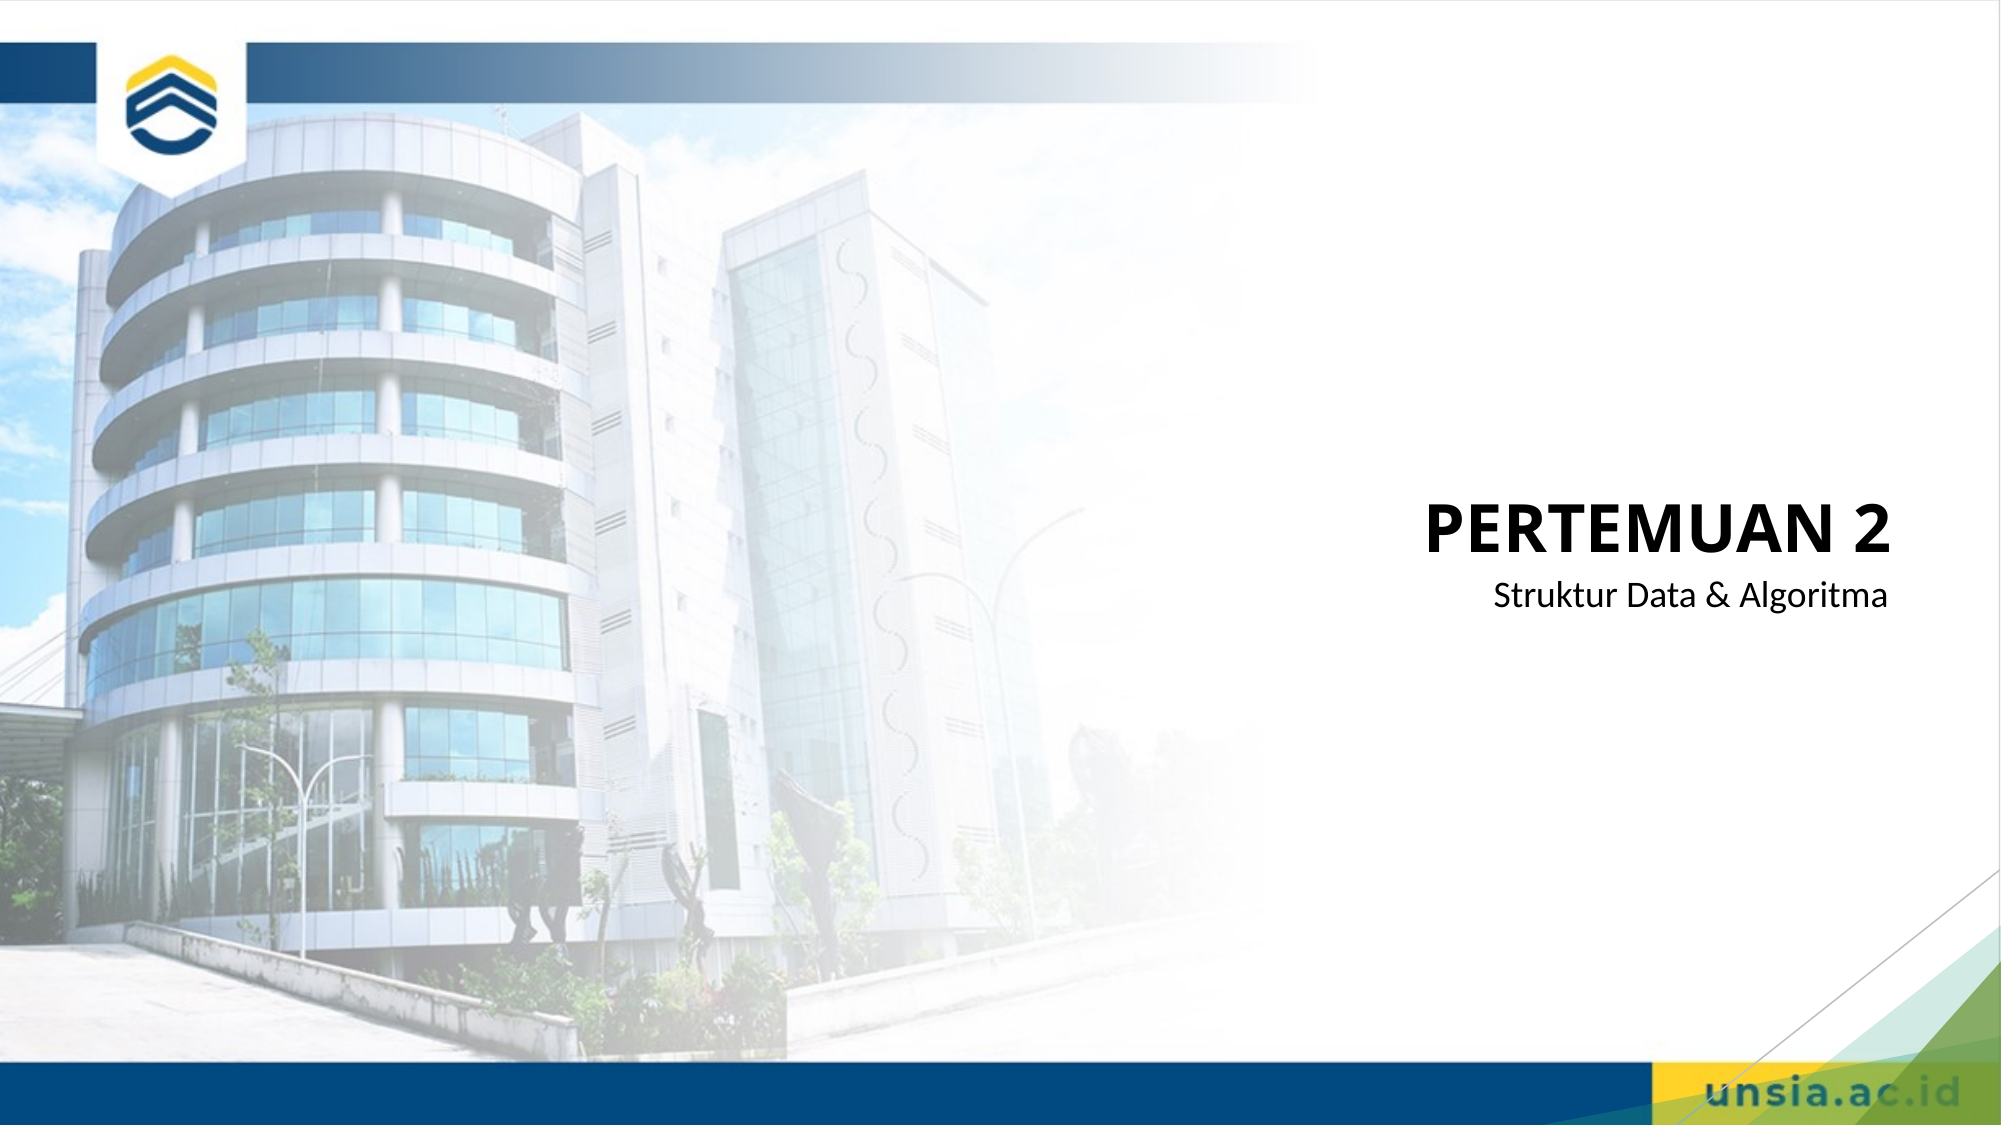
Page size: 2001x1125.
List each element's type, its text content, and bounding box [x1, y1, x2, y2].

picture [1726, 871, 2001, 1089]
text_box PERTEMUAN 2 [1399, 478, 1907, 574]
text_box Struktur Data & Algoritma [1478, 562, 1904, 623]
picture [0, 0, 2001, 1125]
